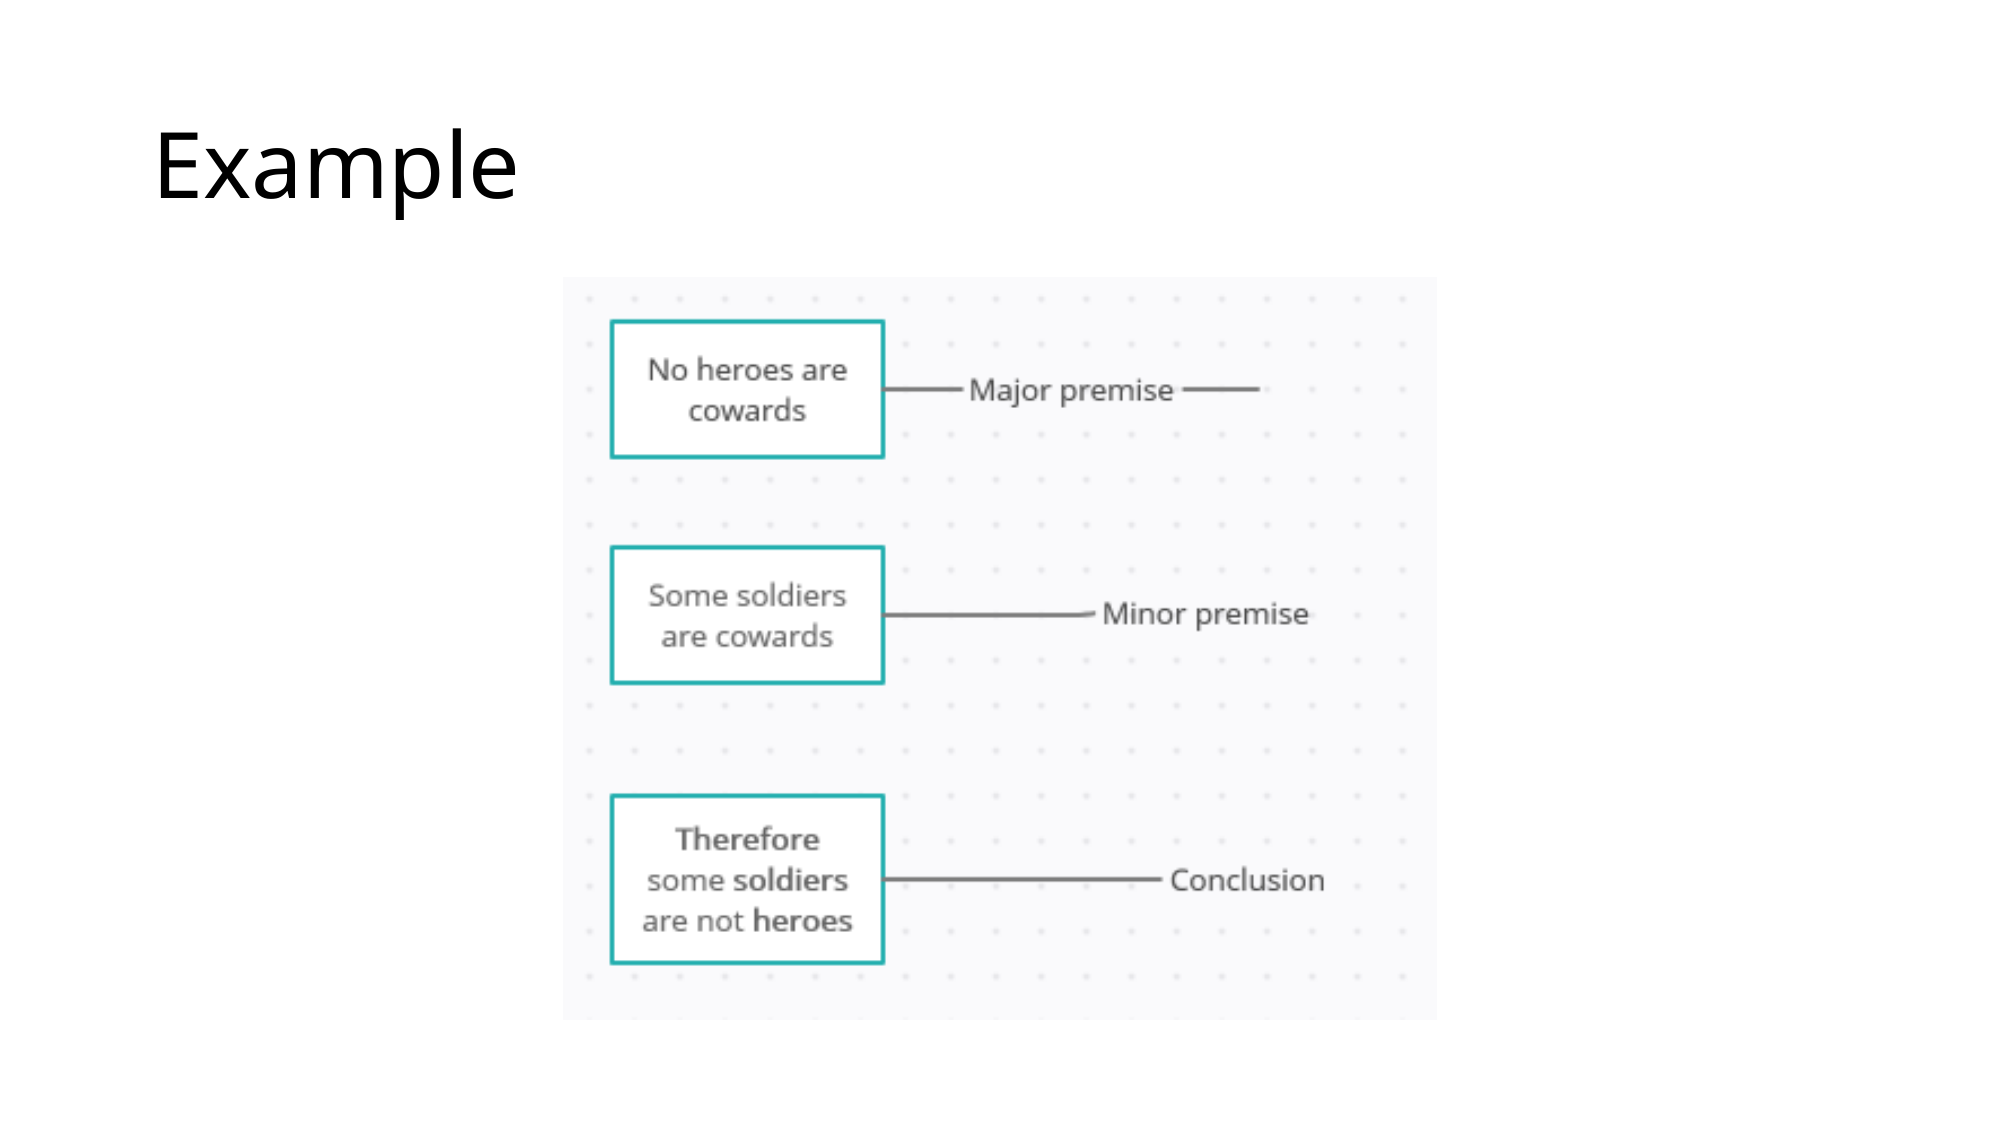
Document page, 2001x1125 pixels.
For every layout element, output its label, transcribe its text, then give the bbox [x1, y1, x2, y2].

title Example [137, 59, 1863, 278]
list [563, 277, 1437, 1020]
